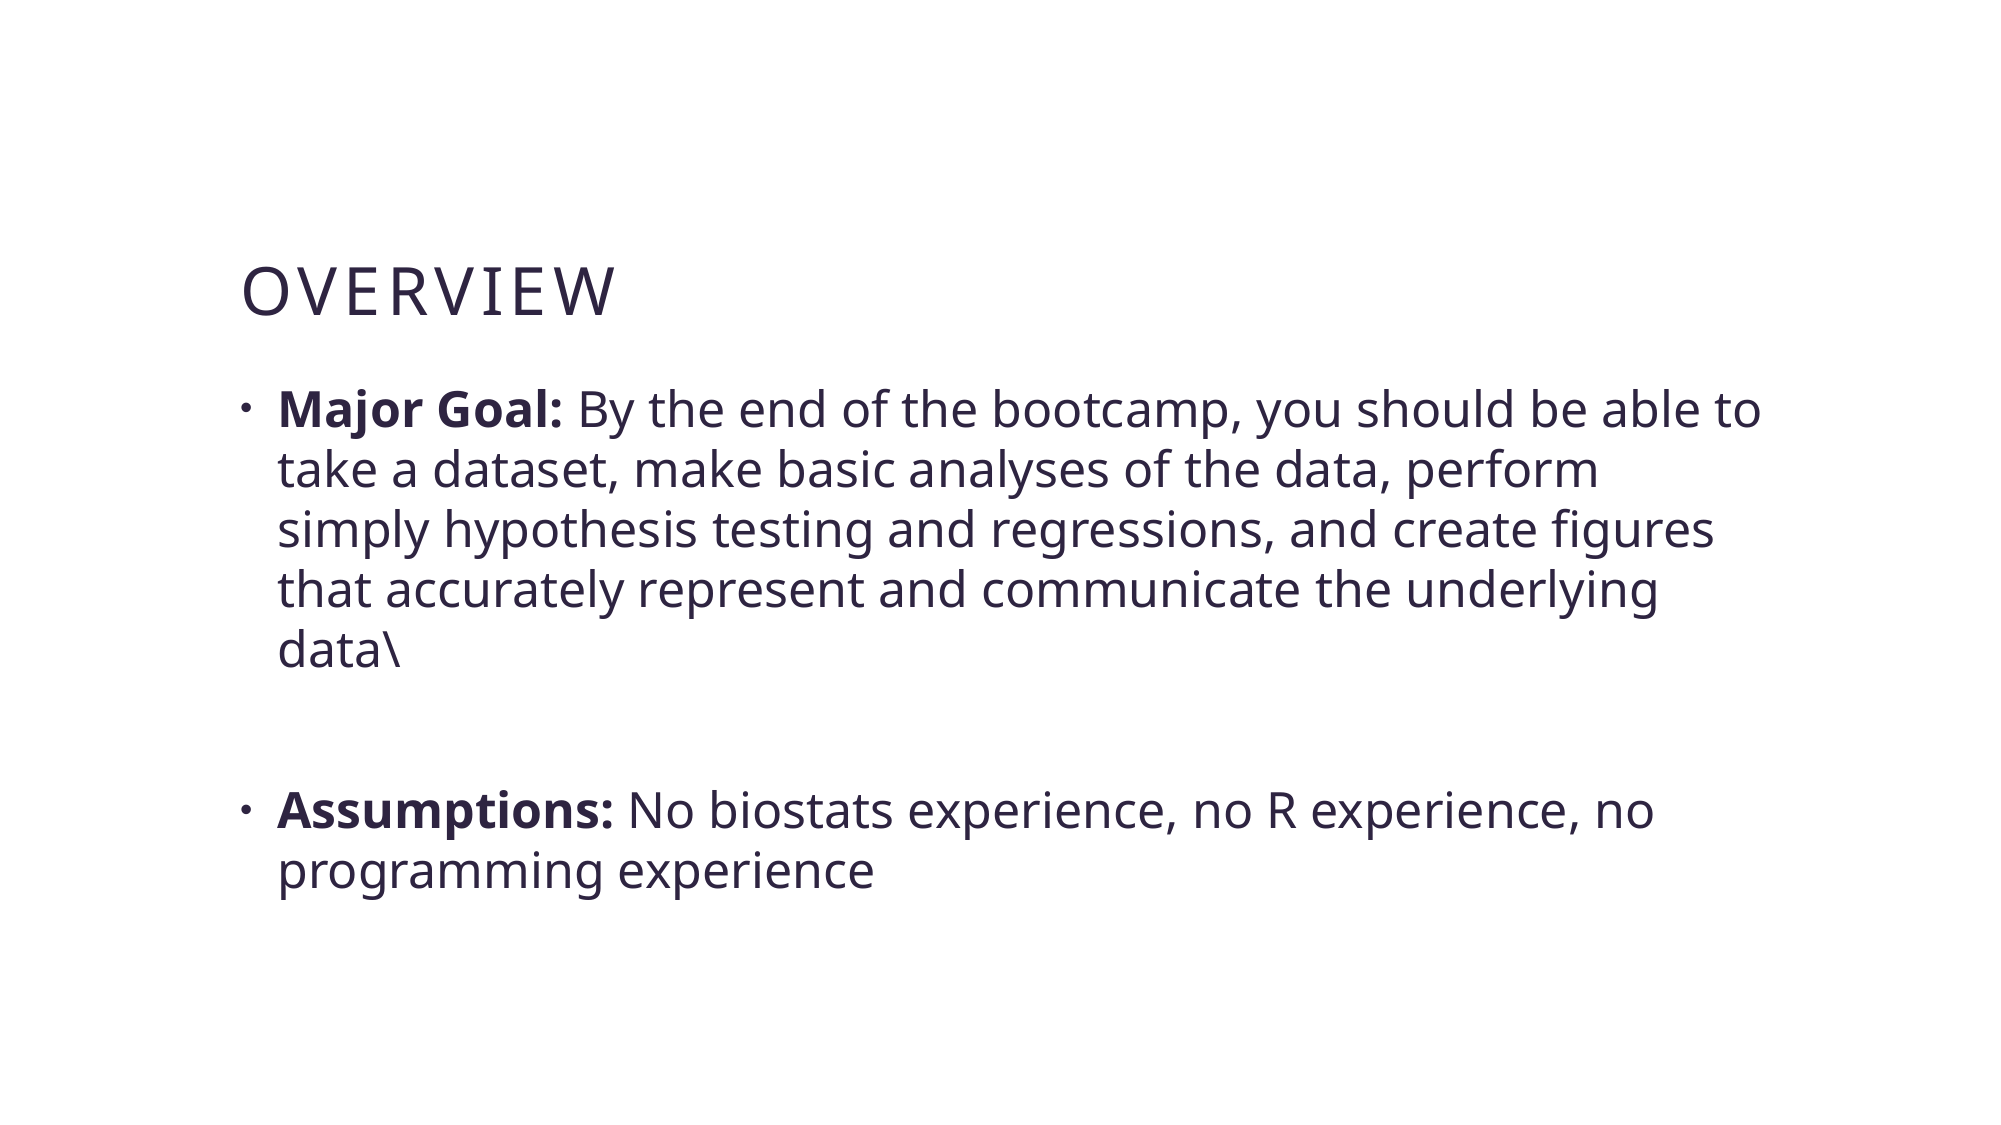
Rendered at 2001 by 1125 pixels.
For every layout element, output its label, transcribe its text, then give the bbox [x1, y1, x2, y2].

list Major Goal: By the end of the bootcamp, you should be able to take a dataset, make basic analyses of the data, perform simply hypothesis testing and regressions, and create figures that accurately represent and communicate the underlying data\ Assumptions: No biostats experience, no R experience, no programming experience [225, 369, 1782, 1013]
title Overview [225, 112, 1782, 338]
